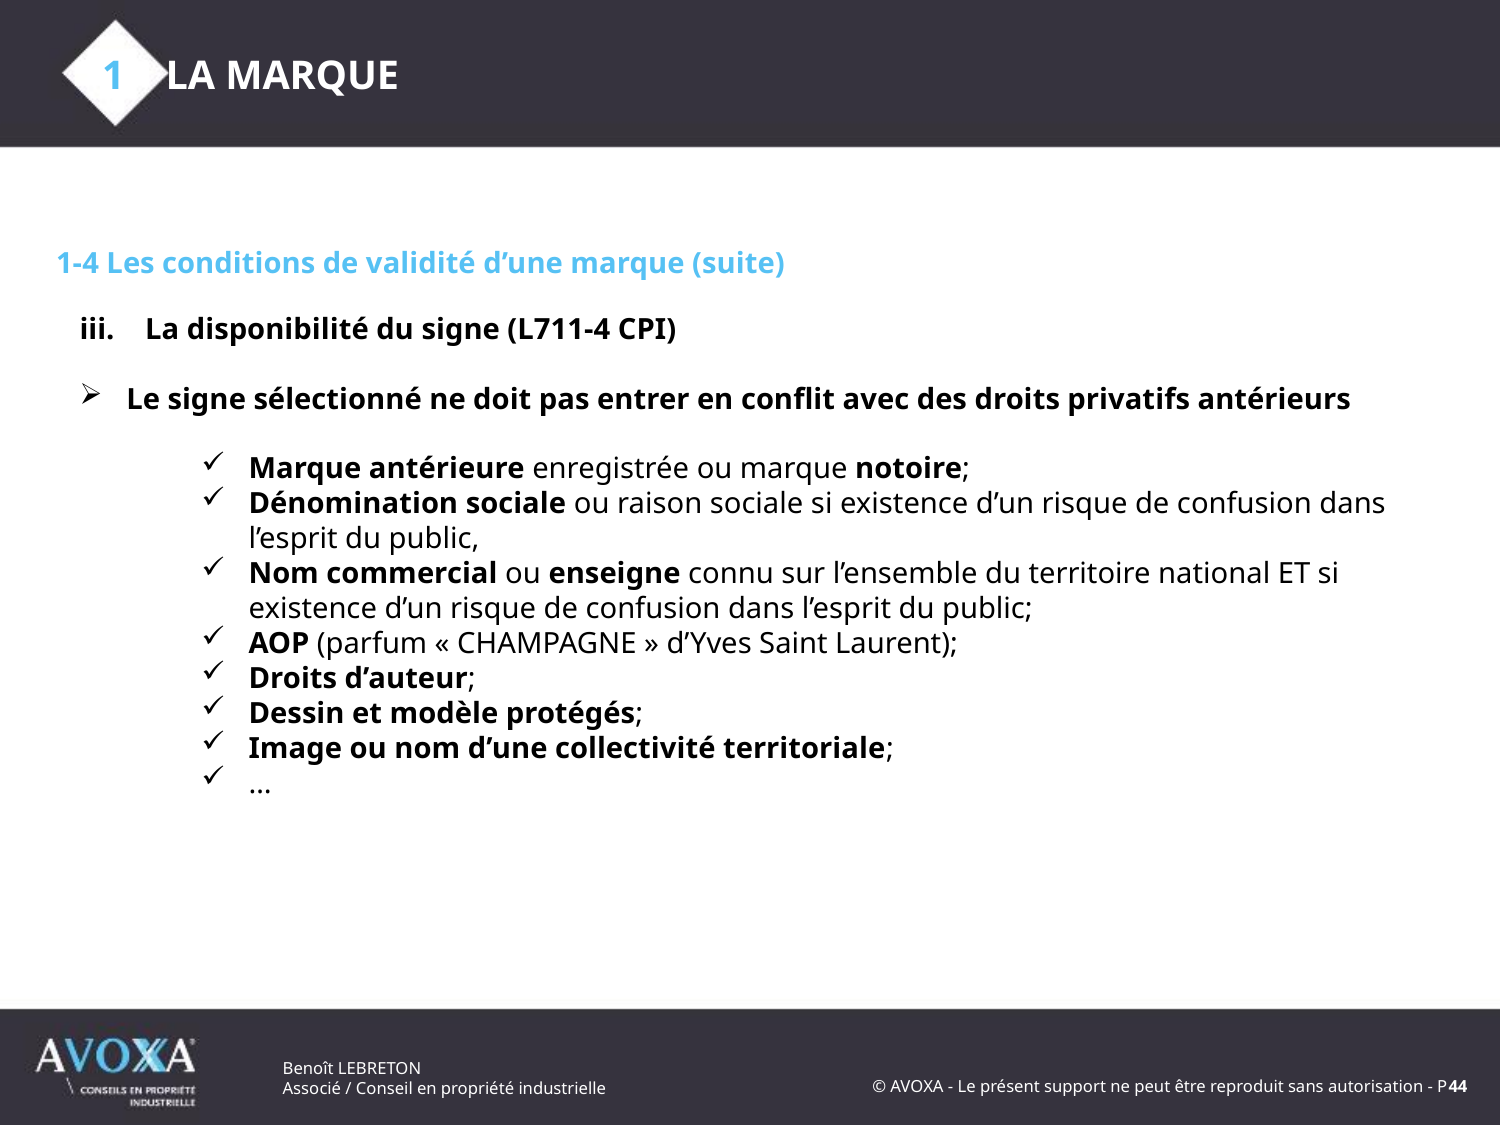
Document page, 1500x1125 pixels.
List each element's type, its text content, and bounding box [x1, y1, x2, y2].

text_box 1-4 Les conditions de validité d’une marque (suite) [41, 243, 1435, 287]
text_box La disponibilité du signe (L711-4 CPI) Le signe sélectionné ne doit pas entrer en conflit avec des droits privatifs antérieurs Marque antérieure enregistrée ou marque notoire; Dénomination sociale ou raison sociale si existence d’un risque de confusion dans l’esprit du public, Nom commercial ou enseigne connu sur l’ensemble du territoire national ET si existence d’un risque de confusion dans l’esprit du public; AOP (parfum « CHAMPAGNE » d’Yves Saint Laurent); Droits d’auteur; Dessin et modèle protégés; Image ou nom d’une collectivité territoriale; … [64, 302, 1424, 842]
text_box 1 LA MARQUE [56, 42, 1329, 105]
picture [0, 0, 1500, 1125]
